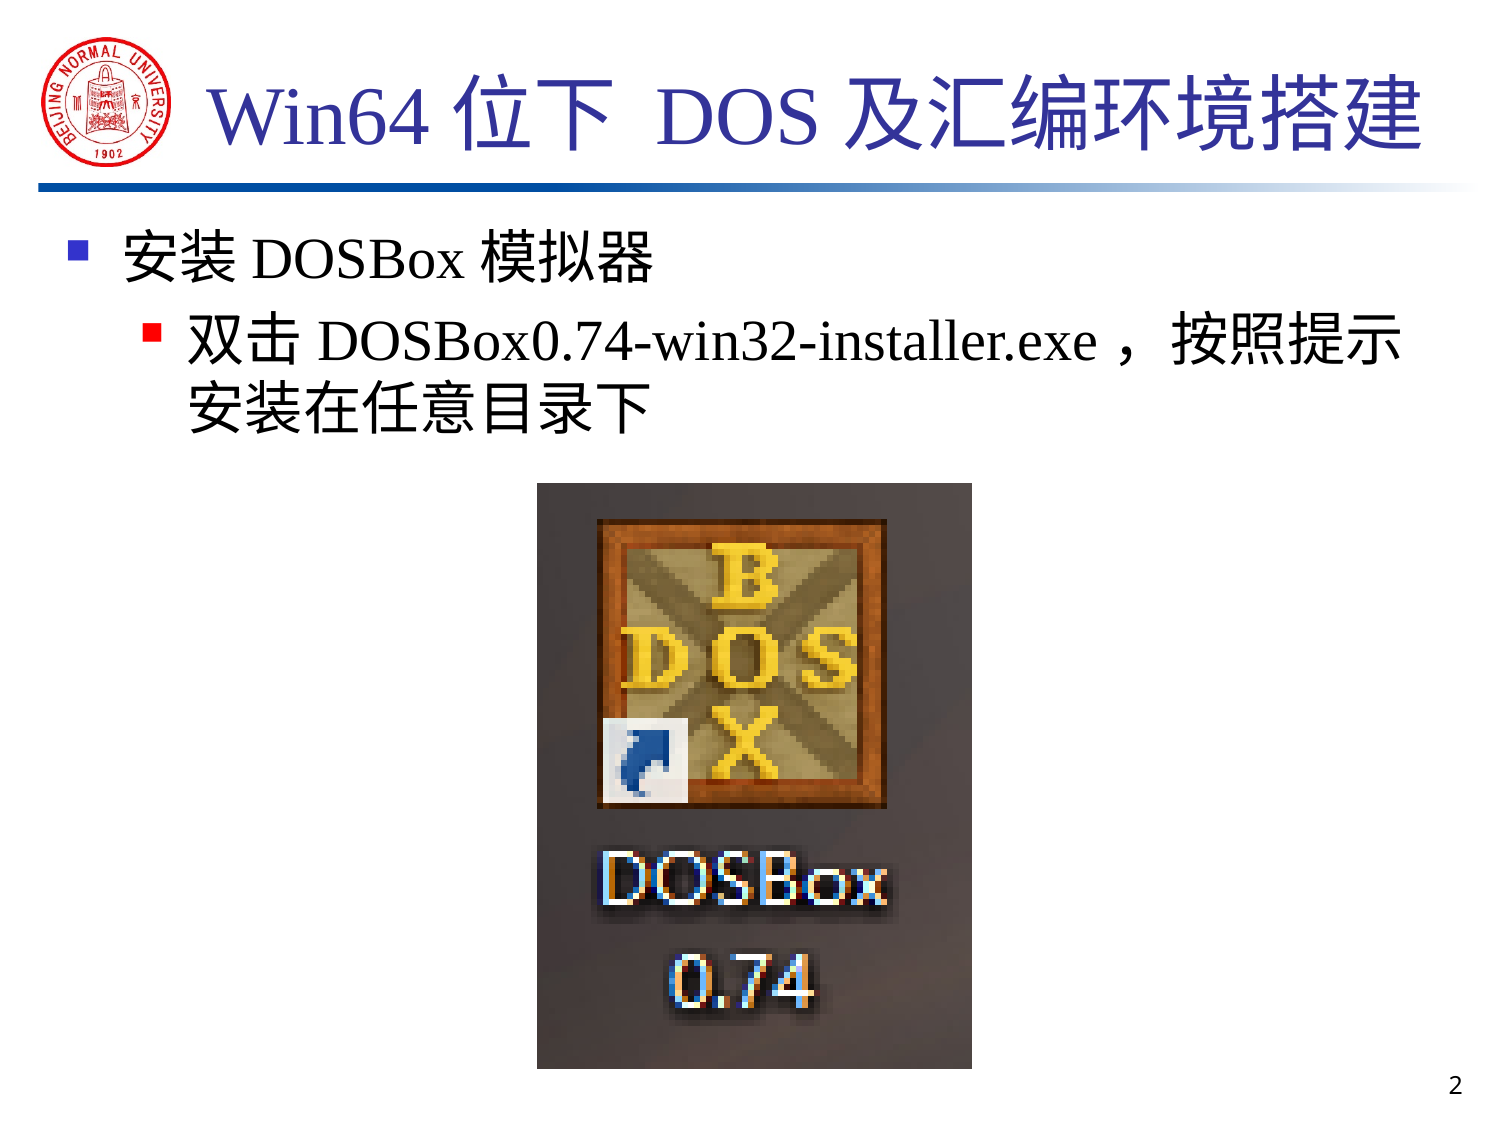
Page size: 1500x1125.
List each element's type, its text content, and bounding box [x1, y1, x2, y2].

picture [41, 37, 171, 167]
title Win64位下 DOS及汇编环境搭建 [191, 27, 1471, 169]
list 安装DOSBox模拟器 双击DOSBox0.74-win32-installer.exe，按照提示安装在任意目录下 [50, 212, 1469, 1063]
picture [537, 482, 972, 1069]
